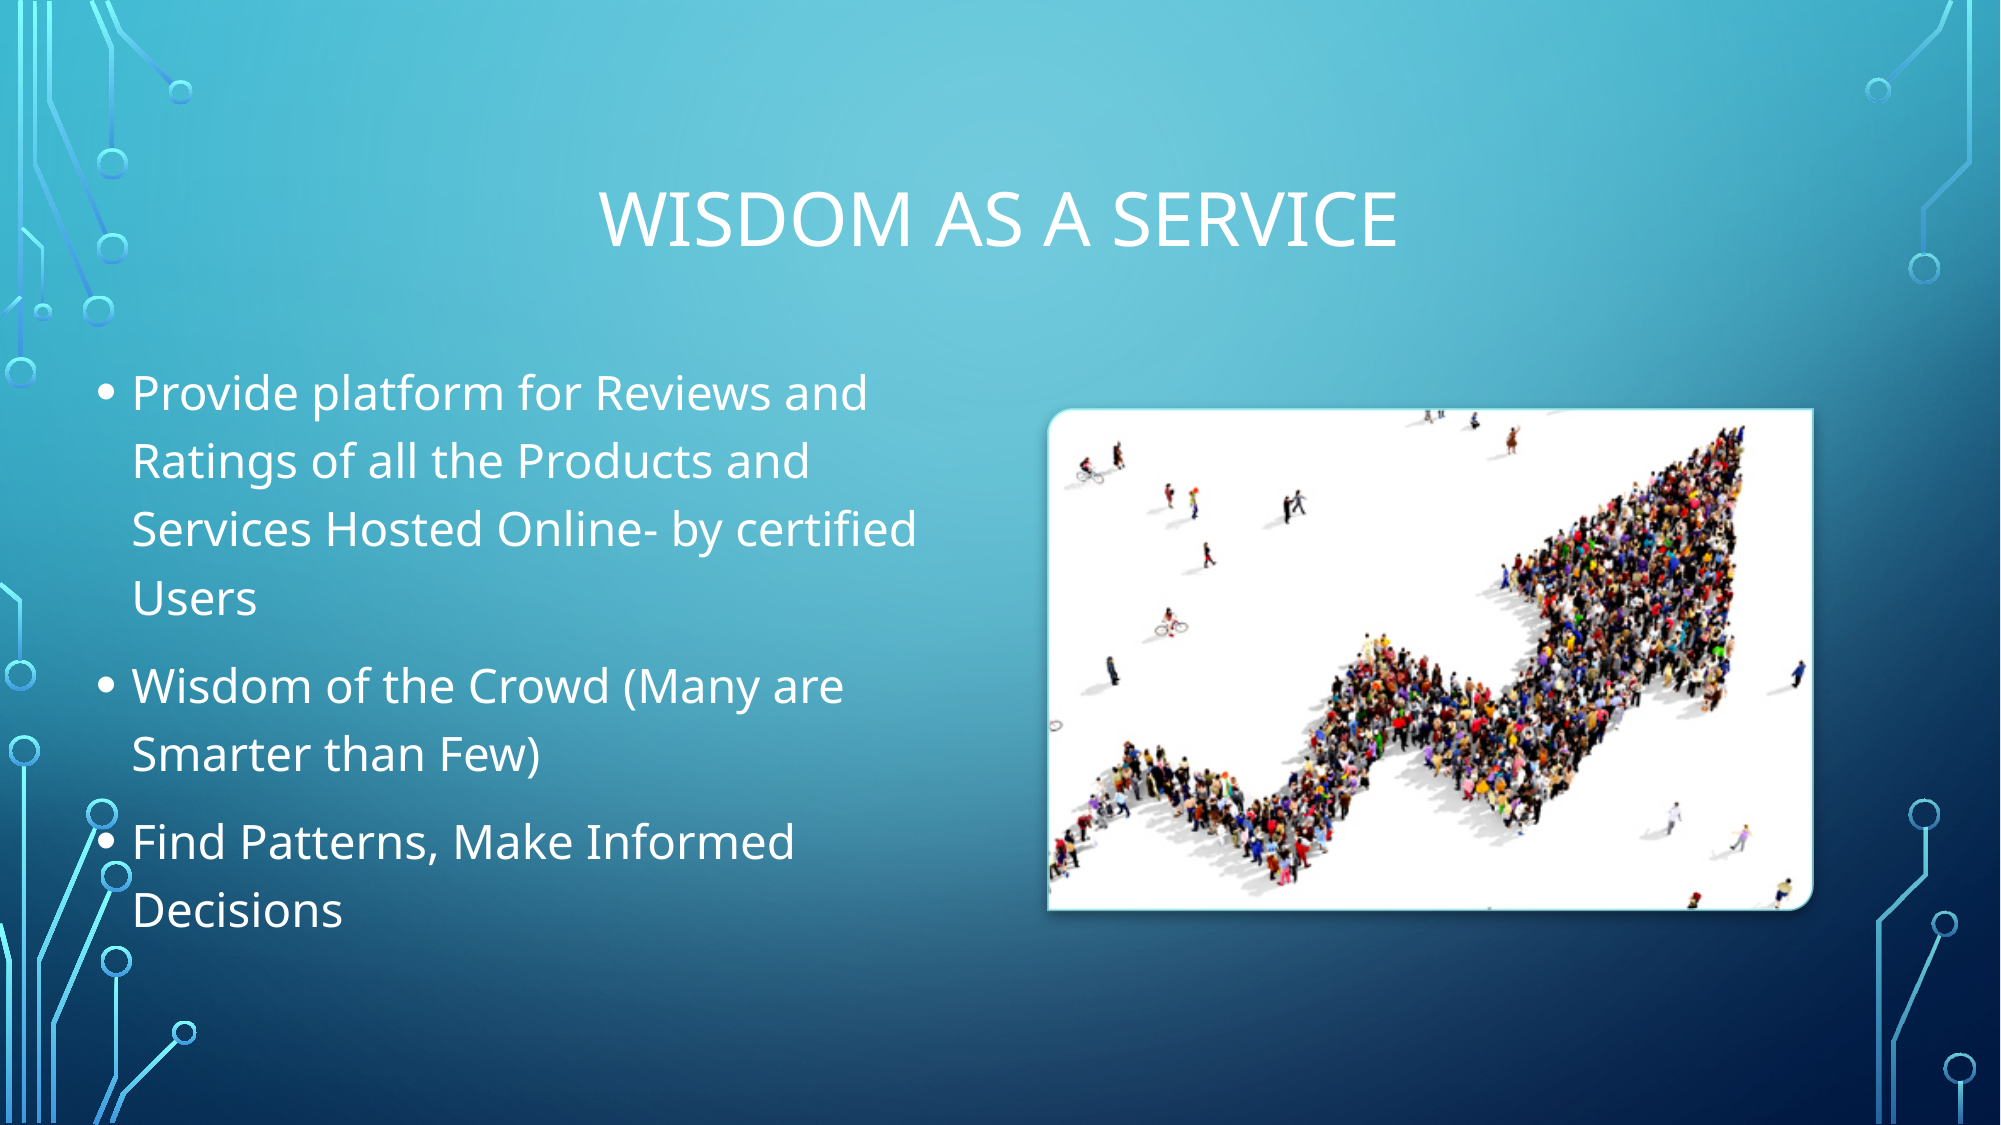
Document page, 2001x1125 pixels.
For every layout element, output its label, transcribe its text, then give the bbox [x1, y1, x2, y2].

picture [1048, 409, 1813, 910]
title Wisdom As a service [187, 101, 1813, 344]
list Provide platform for Reviews and Ratings of all the Products and Services Hosted Online- by certified Users Wisdom of the Crowd (Many are Smarter than Few) Find Patterns, Make Informed Decisions [80, 343, 982, 950]
